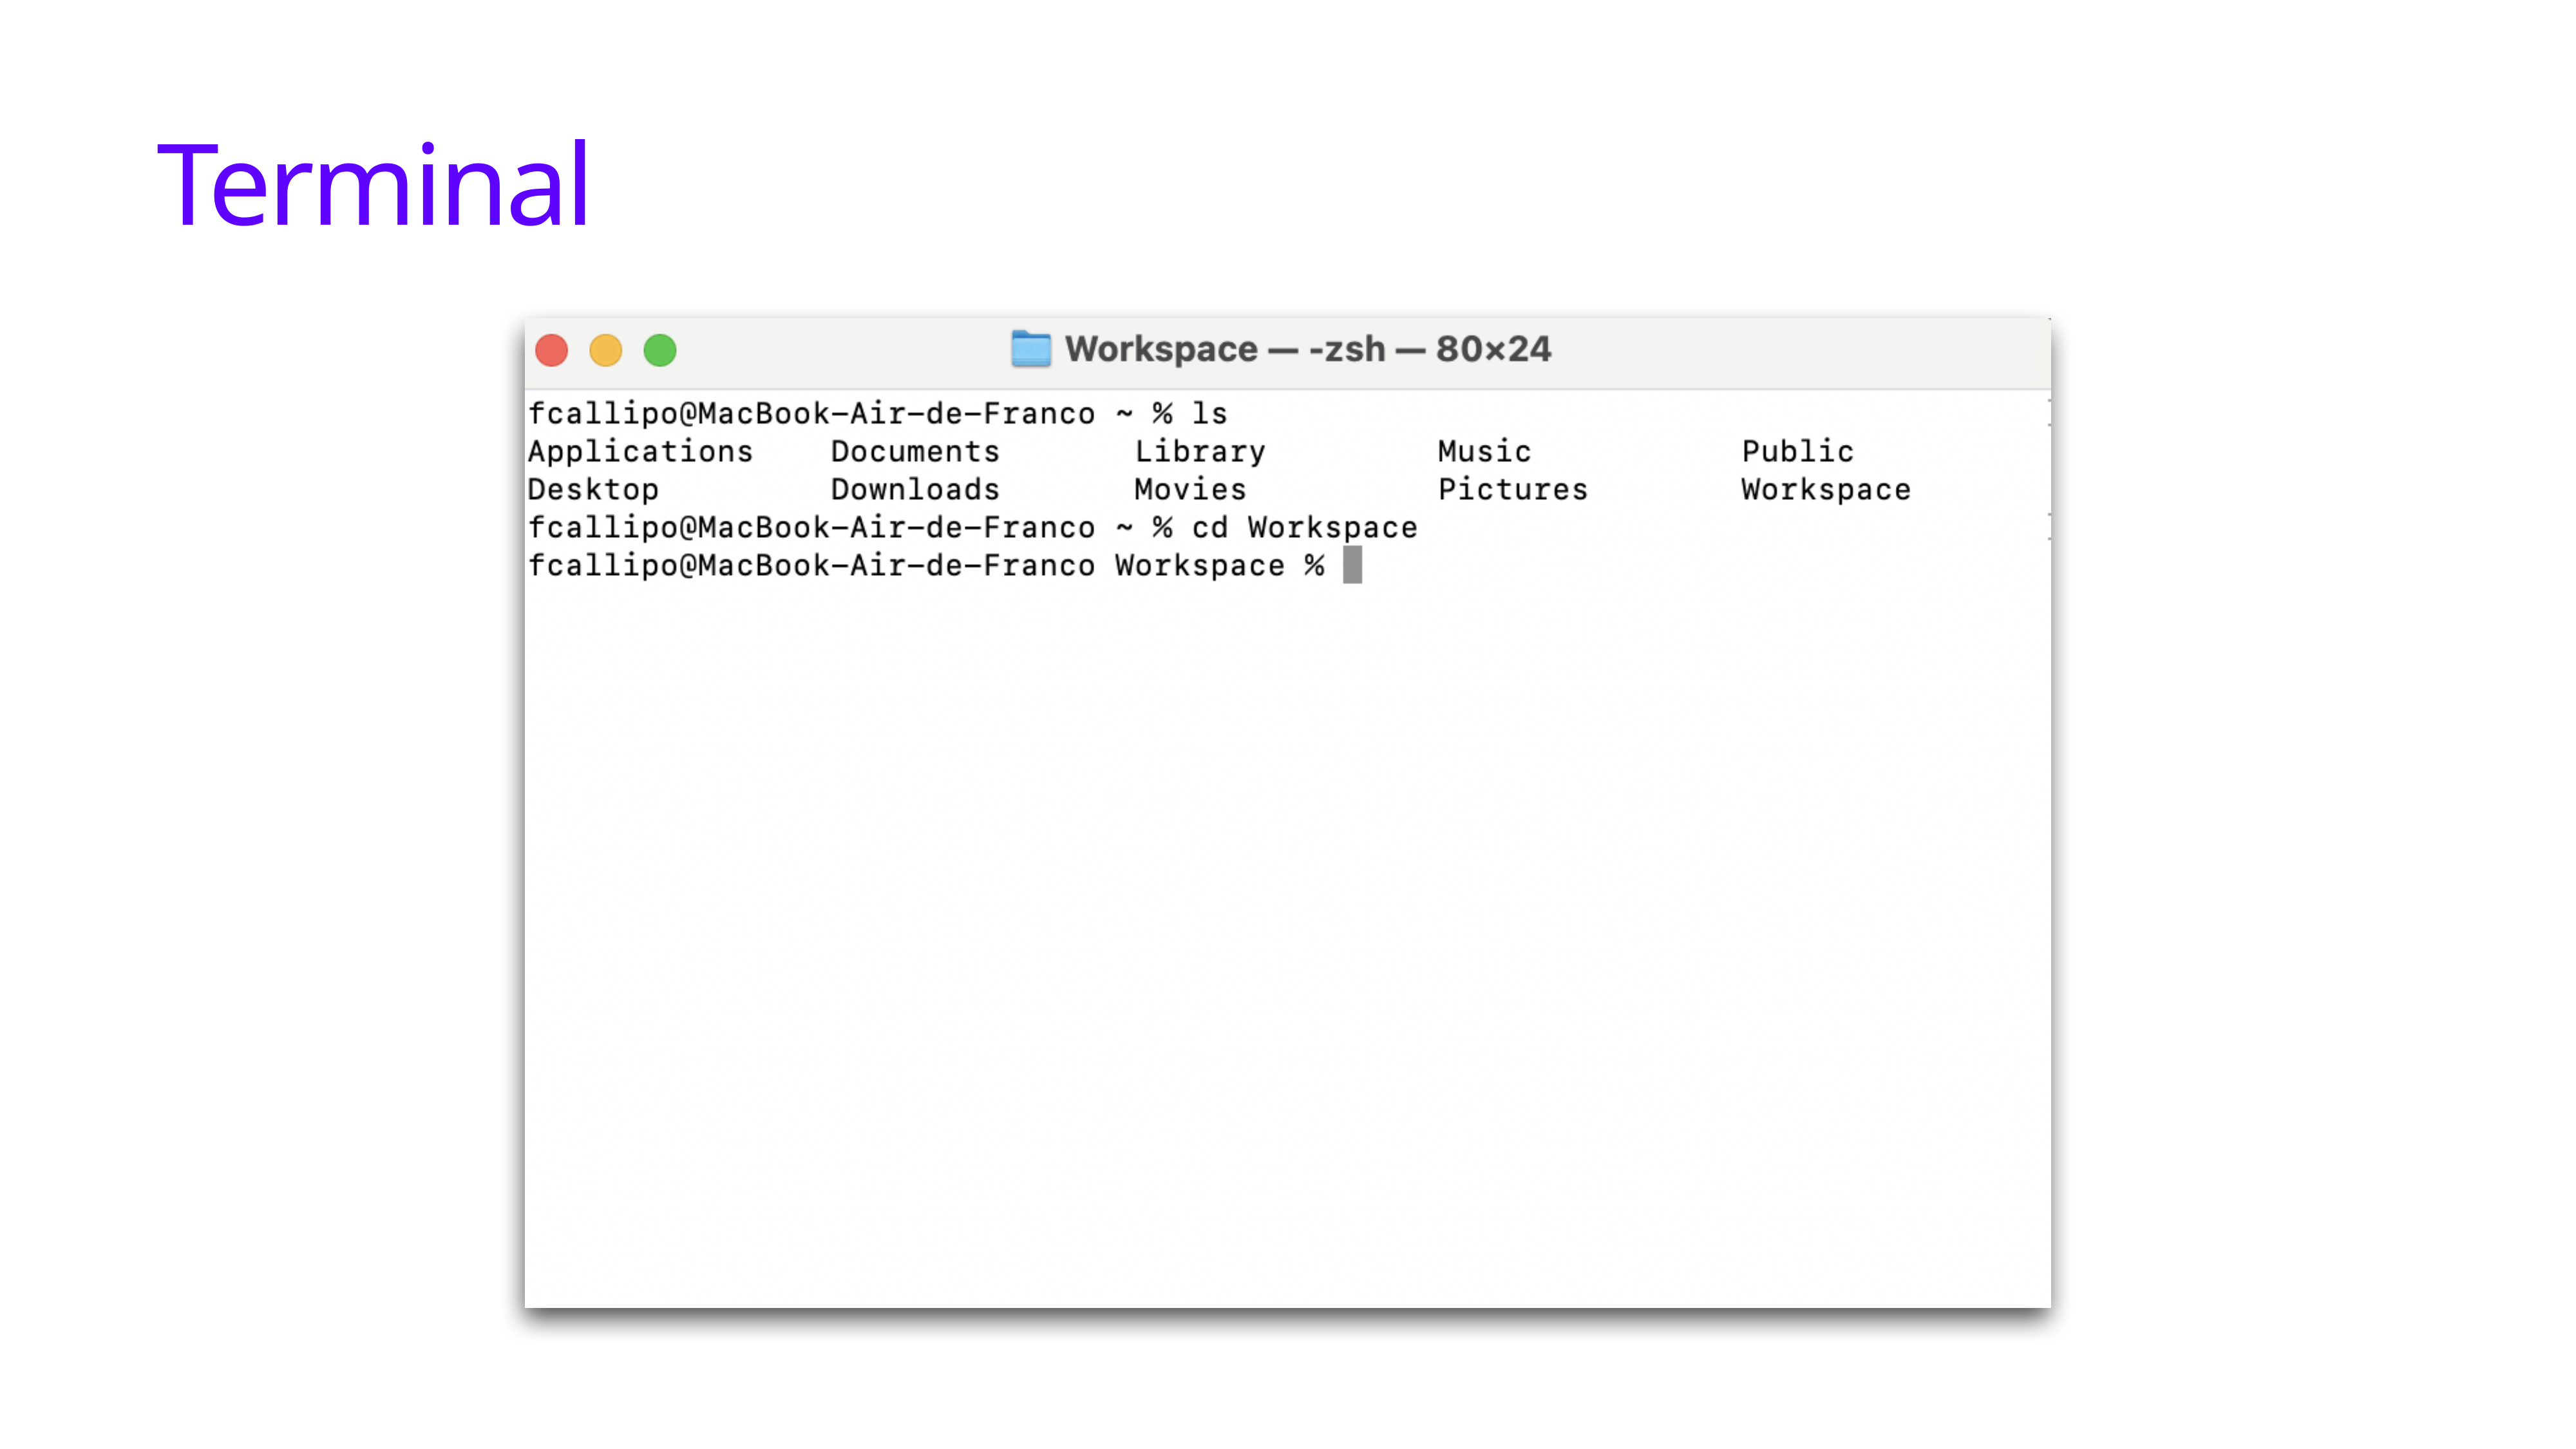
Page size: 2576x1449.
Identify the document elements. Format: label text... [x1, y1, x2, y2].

title Terminal [133, 88, 618, 253]
picture [525, 318, 2051, 1308]
